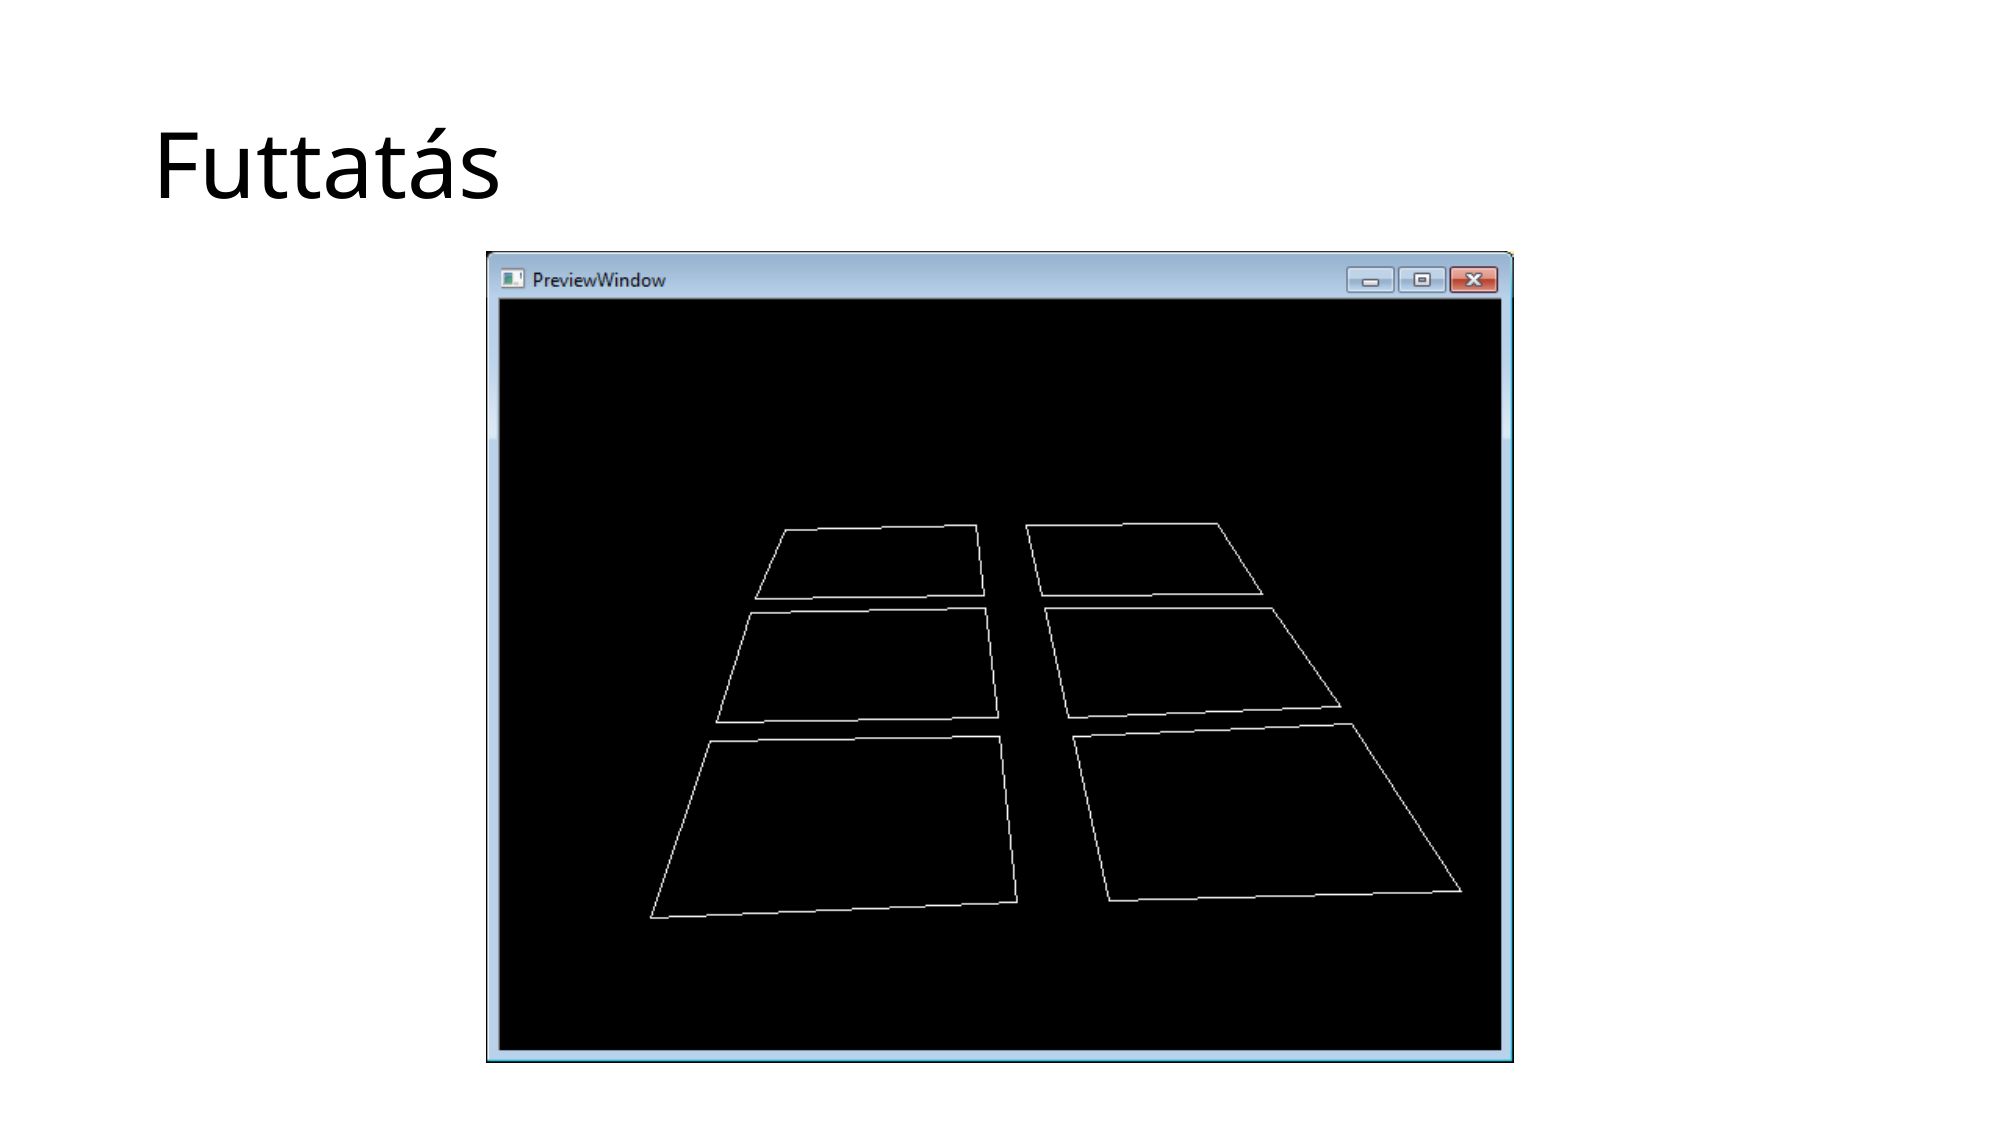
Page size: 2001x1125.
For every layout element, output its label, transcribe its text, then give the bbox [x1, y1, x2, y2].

picture [486, 251, 1514, 1063]
title Futtatás [137, 59, 1863, 278]
